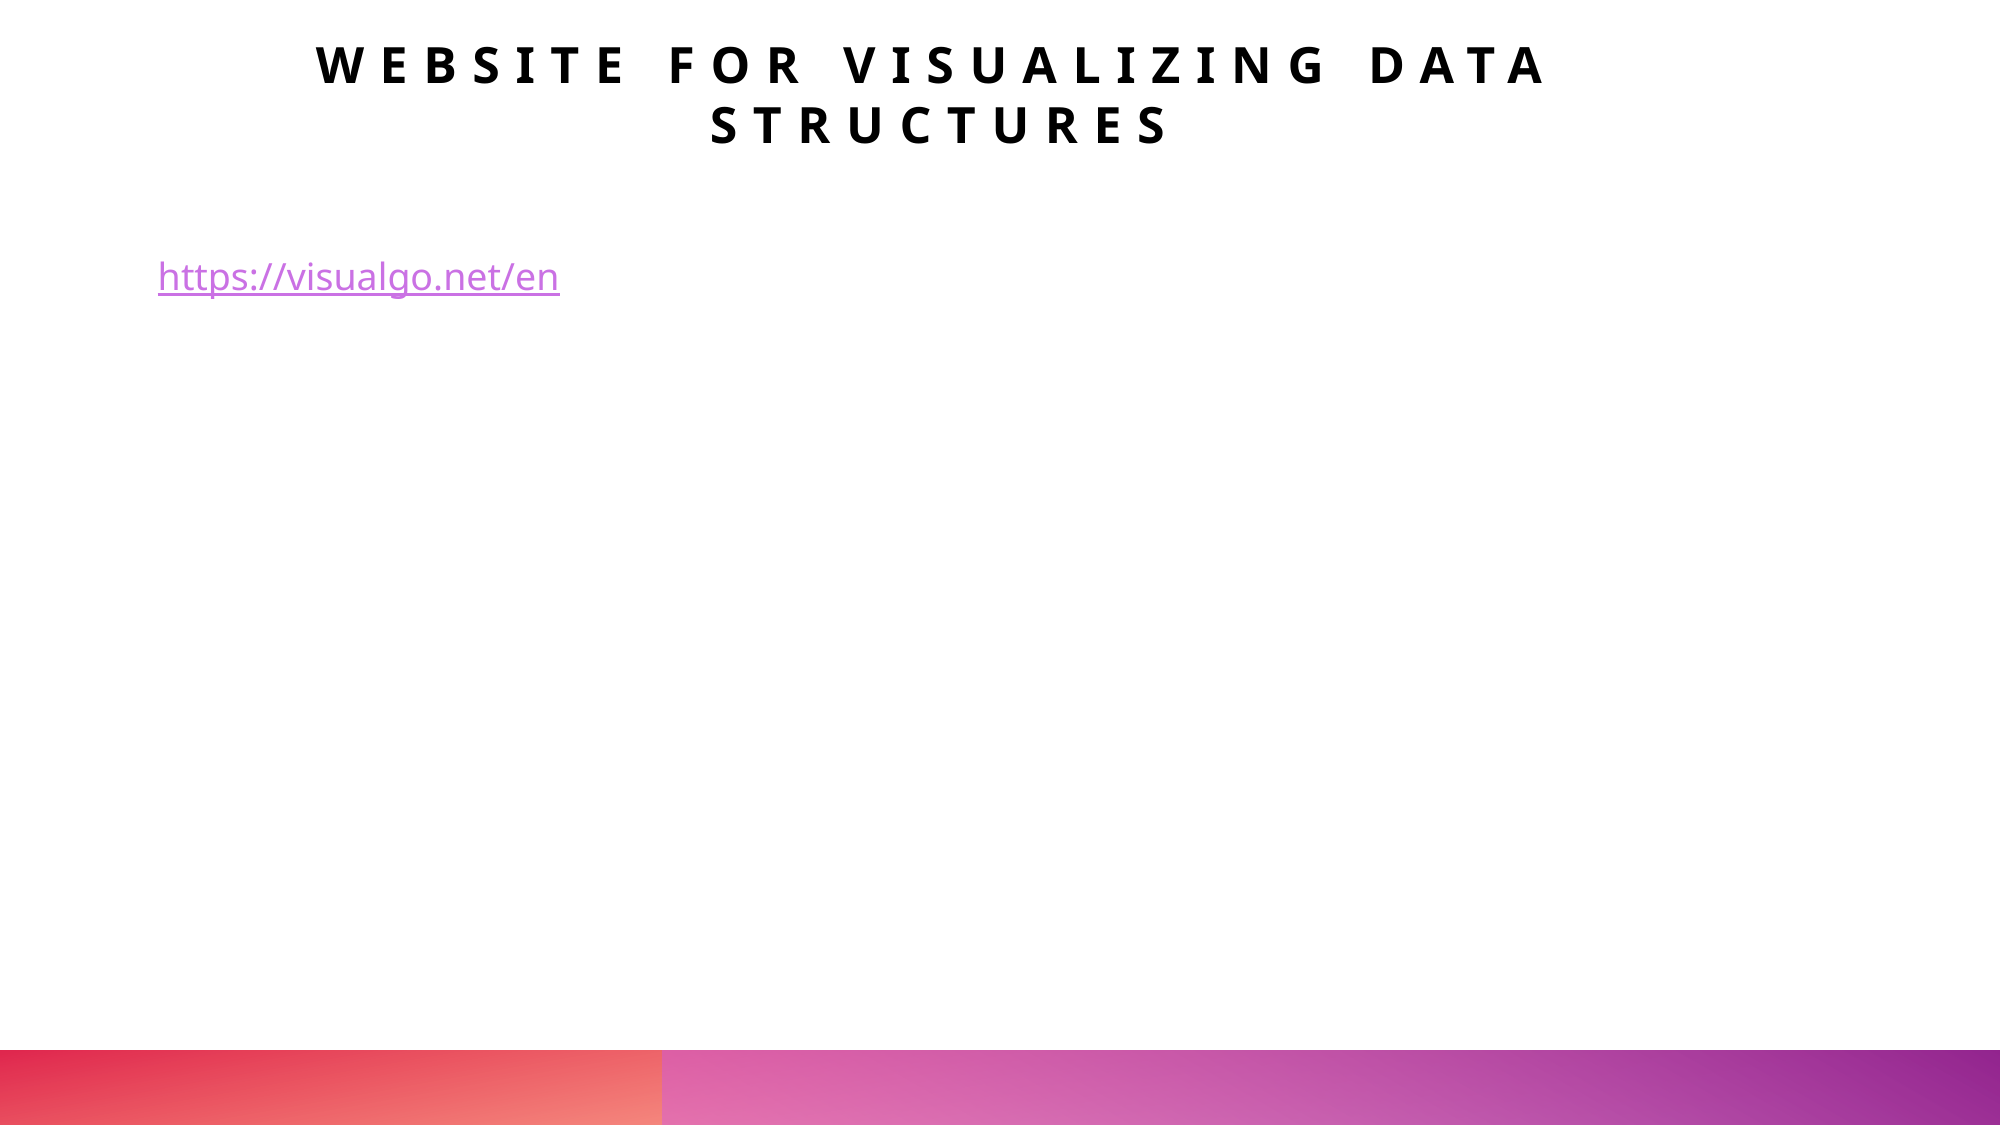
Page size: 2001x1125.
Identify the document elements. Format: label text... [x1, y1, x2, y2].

title Website for visualizing data structures [187, 76, 1688, 155]
text_box https://visualgo.net/en [142, 245, 1929, 356]
